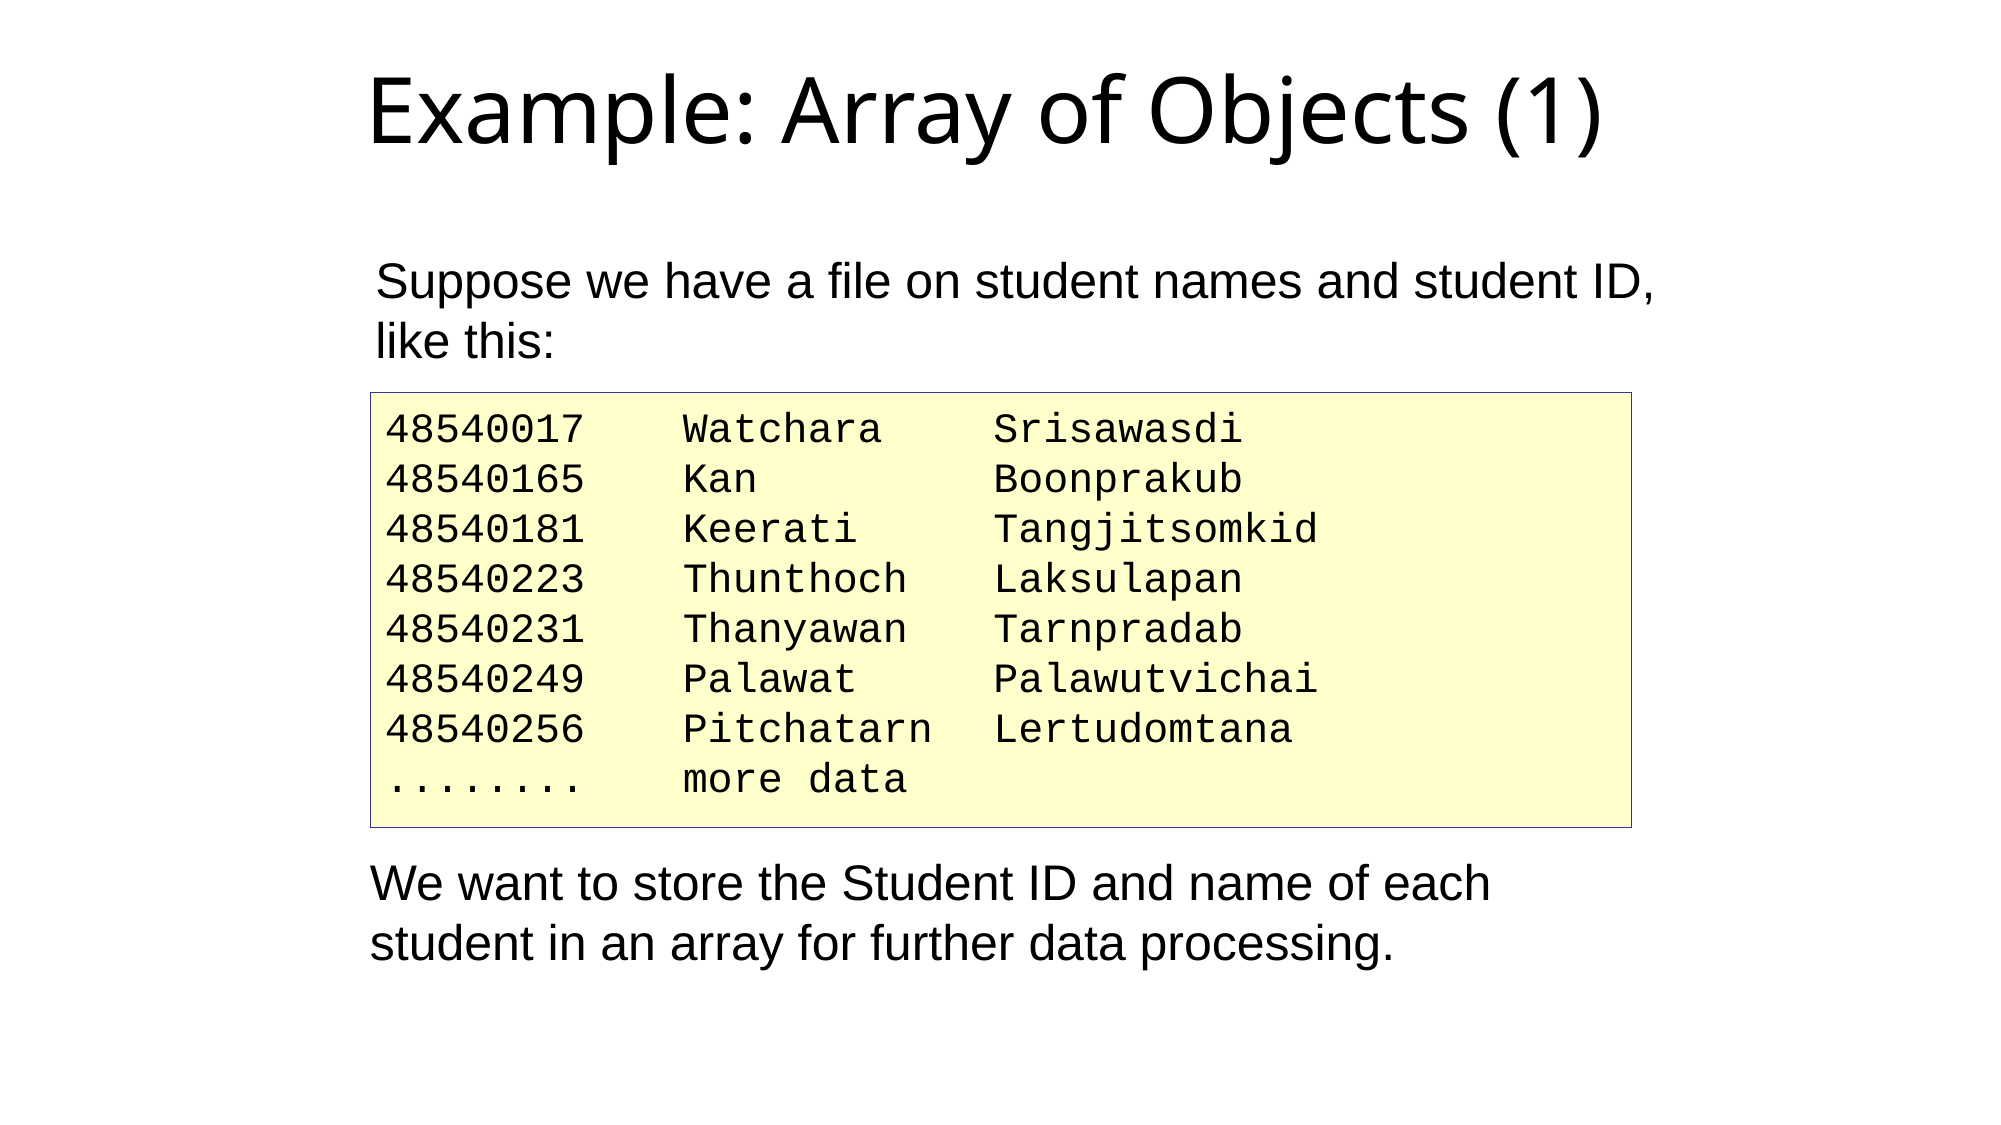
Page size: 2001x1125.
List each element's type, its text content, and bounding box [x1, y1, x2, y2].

title Example: Array of Objects (1) [350, 42, 1650, 185]
text_box We want to store the Student ID and name of each student in an array for further data processing. [355, 842, 1645, 979]
text_box Suppose we have a file on student names and student ID, like this: [360, 241, 1687, 377]
text_box 48540017 Watchara Srisawasdi 48540165 Kan Boonprakub 48540181 Keerati Tangjitsomkid 48540223 Thunthoch Laksulapan 48540231 Thanyawan Tarnpradab 48540249 Palawat Palawutvichai 48540256 Pitchatarn Lertudomtana ........ more data [370, 392, 1632, 828]
